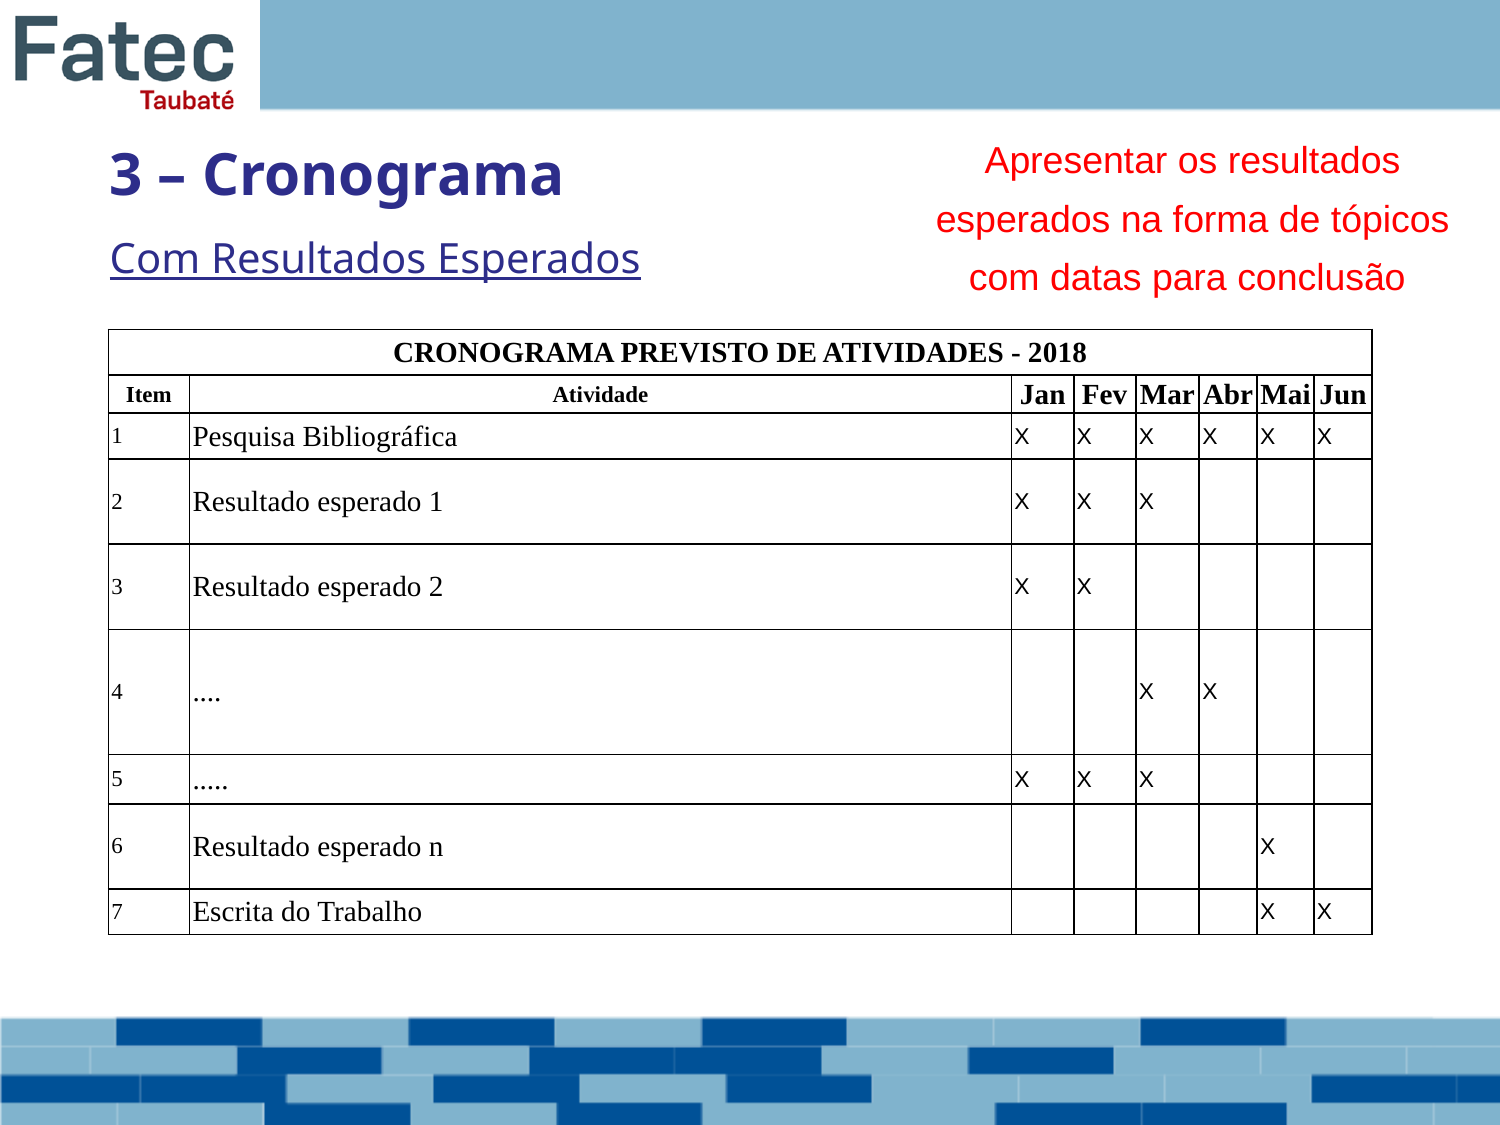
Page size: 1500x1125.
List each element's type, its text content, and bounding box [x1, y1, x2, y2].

table_cell Resultado esperado 2 [190, 545, 1011, 629]
table_cell X [1258, 414, 1313, 458]
table_cell X [1012, 414, 1073, 458]
table_cell 7 [109, 890, 189, 934]
table_cell [1200, 755, 1256, 803]
table_cell [1200, 460, 1256, 543]
table_cell [1315, 755, 1371, 803]
table_cell [1137, 890, 1198, 934]
table_cell 3 [109, 545, 189, 629]
table_header CRONOGRAMA PREVISTO DE ATIVIDADES - 2018 [109, 330, 1371, 374]
table_cell [1200, 805, 1256, 888]
table_cell 2 [109, 460, 189, 543]
table_cell X [1075, 414, 1135, 458]
table_cell X [1137, 460, 1198, 543]
table_cell 6 [109, 805, 189, 888]
table_cell 1 [109, 414, 189, 458]
table_cell X [1137, 414, 1198, 458]
table_cell [1315, 630, 1371, 754]
table_cell X [1137, 630, 1198, 754]
table_cell Fev [1075, 376, 1135, 412]
table_cell X [1258, 805, 1313, 888]
table_cell [1137, 805, 1198, 888]
table_cell Abr [1200, 376, 1256, 412]
table_cell [1200, 545, 1256, 629]
table_cell X [1012, 460, 1073, 543]
table_cell [1012, 890, 1073, 934]
table_cell X [1075, 460, 1135, 543]
table_cell Atividade [190, 376, 1011, 412]
table_cell X [1075, 545, 1135, 629]
table_cell .... [190, 630, 1011, 754]
text_box Apresentar os resultados esperados na forma de tópicos com datas para conclusão [912, 115, 1473, 306]
table_cell [1075, 630, 1135, 754]
table_cell 4 [109, 630, 189, 754]
table_cell Resultado esperado 1 [190, 460, 1011, 543]
table_cell X [1012, 545, 1073, 629]
table_cell Mai [1258, 376, 1313, 412]
table_cell [1200, 890, 1256, 934]
table_cell X [1258, 890, 1313, 934]
table_cell X [1200, 630, 1256, 754]
table_cell [1137, 545, 1198, 629]
title 3 – Cronograma Com Resultados Esperados [94, 94, 1473, 330]
picture [0, 0, 1500, 1125]
table_cell X [1137, 755, 1198, 803]
table_cell Pesquisa Bibliográfica [190, 414, 1011, 458]
table_cell [1075, 890, 1135, 934]
table_cell [1075, 805, 1135, 888]
table_cell Mar [1137, 376, 1198, 412]
table_cell [1012, 805, 1073, 888]
table_cell [1315, 545, 1371, 629]
table_cell Resultado esperado n [190, 805, 1011, 888]
table_cell 5 [109, 755, 189, 803]
table_cell X [1200, 414, 1256, 458]
table_cell [1258, 755, 1313, 803]
table_cell [1258, 630, 1313, 754]
table_cell X [1012, 755, 1073, 803]
table_cell Jan [1012, 376, 1073, 412]
table_cell Jun [1315, 376, 1371, 412]
table_cell X [1075, 755, 1135, 803]
table_cell [1315, 460, 1371, 543]
table_cell ..... [190, 755, 1011, 803]
table_cell X [1315, 414, 1371, 458]
table_cell [1315, 805, 1371, 888]
table_cell [1012, 630, 1073, 754]
table_cell [1258, 460, 1313, 543]
table_cell X [1315, 890, 1371, 934]
table_cell [1258, 545, 1313, 629]
table_cell Item [109, 376, 189, 412]
table_cell Escrita do Trabalho [190, 890, 1011, 934]
